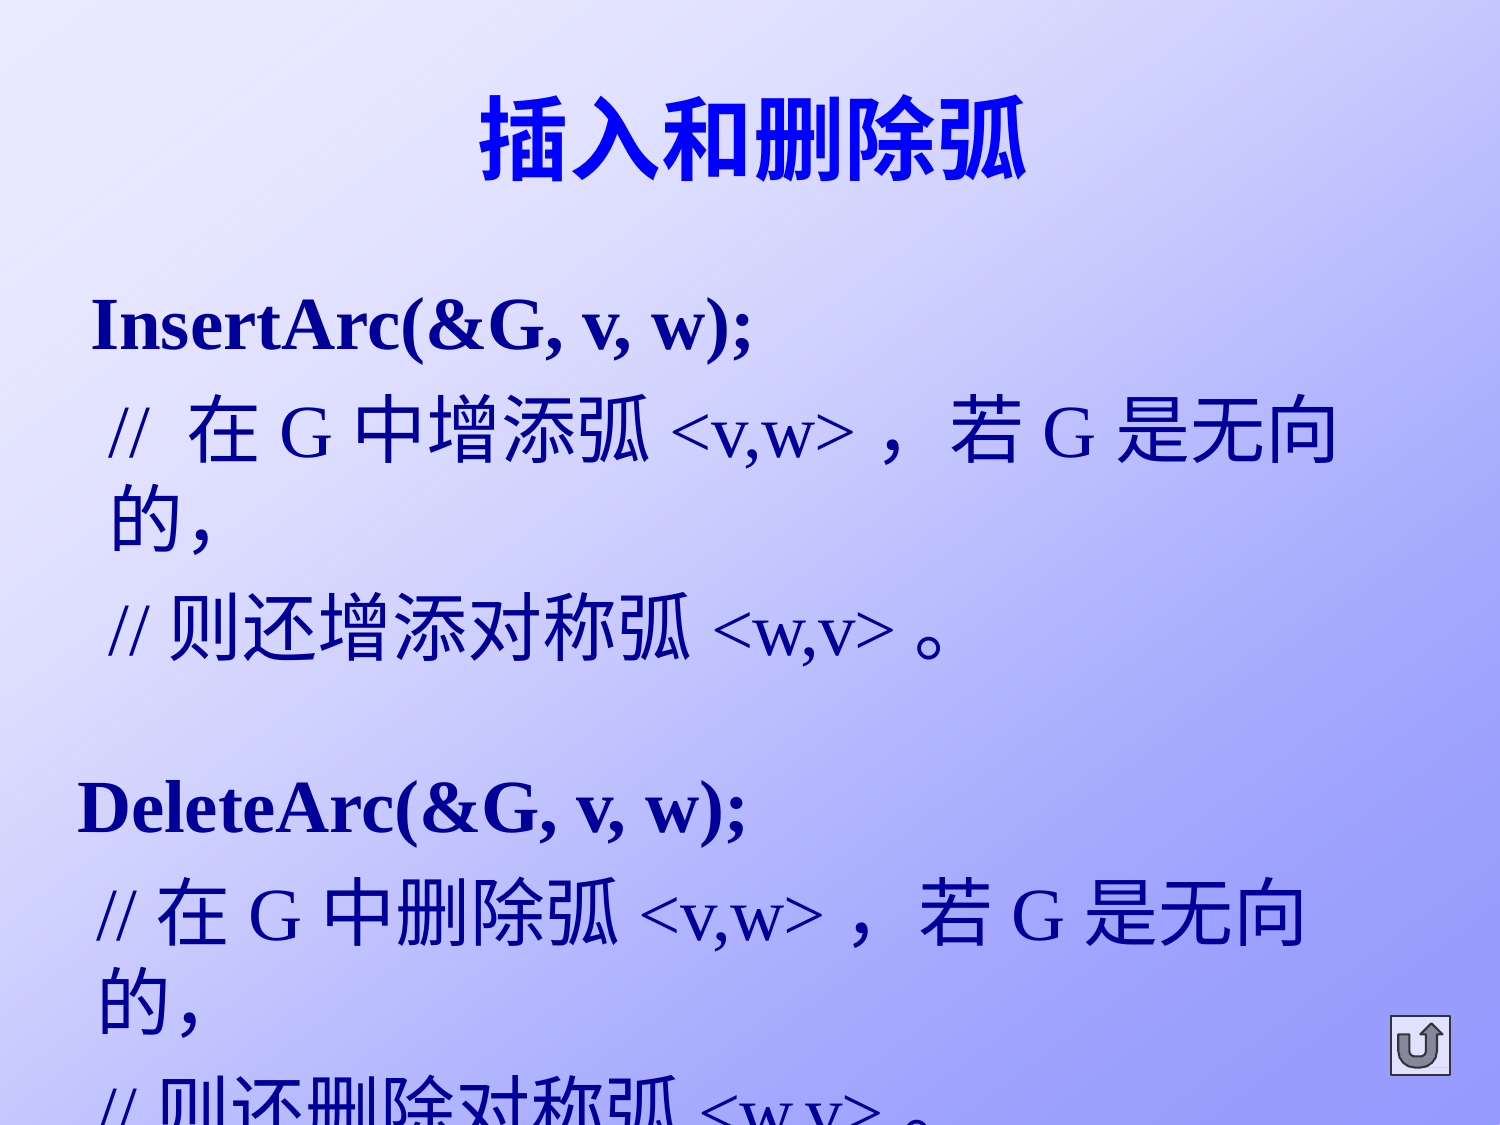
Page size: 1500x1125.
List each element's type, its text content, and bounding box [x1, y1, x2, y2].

picture [0, 0, 1500, 1125]
title 插入和删除弧 [475, 79, 1031, 254]
text_box [1390, 1015, 1450, 1075]
text_box InsertArc(&G, v, w); // 在G中增添弧<v,w>，若G是无向的， //则还增添对称弧<w,v>。 DeleteArc(&G, v, w); //在G中删除弧<v,w>，若G是无向的， //则还删除对称弧<w,v>。 [75, 254, 1371, 1125]
